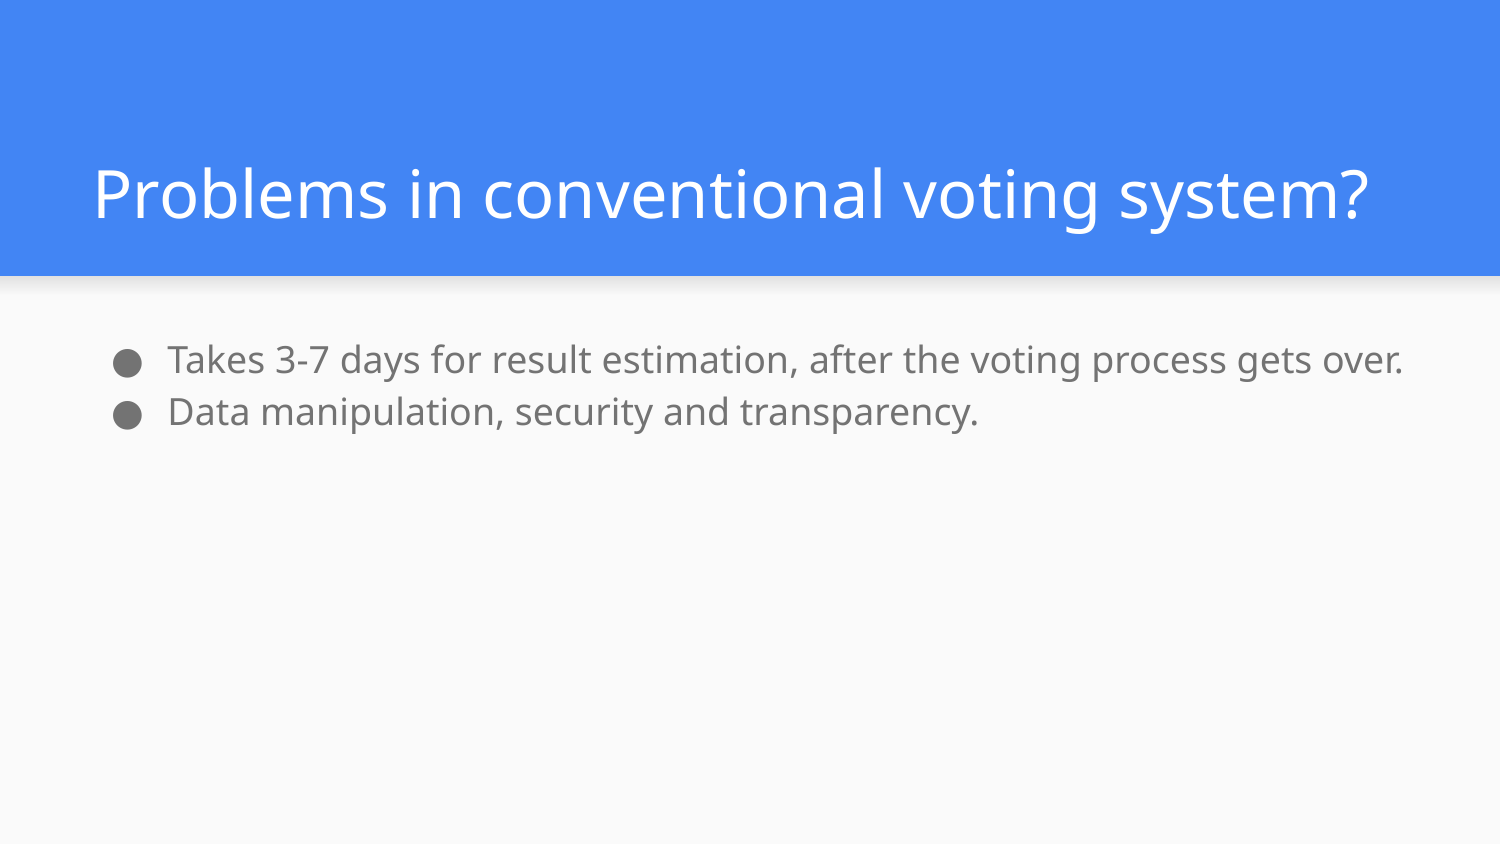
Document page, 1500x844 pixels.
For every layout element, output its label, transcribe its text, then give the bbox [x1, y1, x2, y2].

title Problems in conventional voting system? [77, 121, 1427, 248]
list Takes 3-7 days for result estimation, after the voting process gets over. Data manipulation, security and transparency. [77, 314, 1427, 760]
